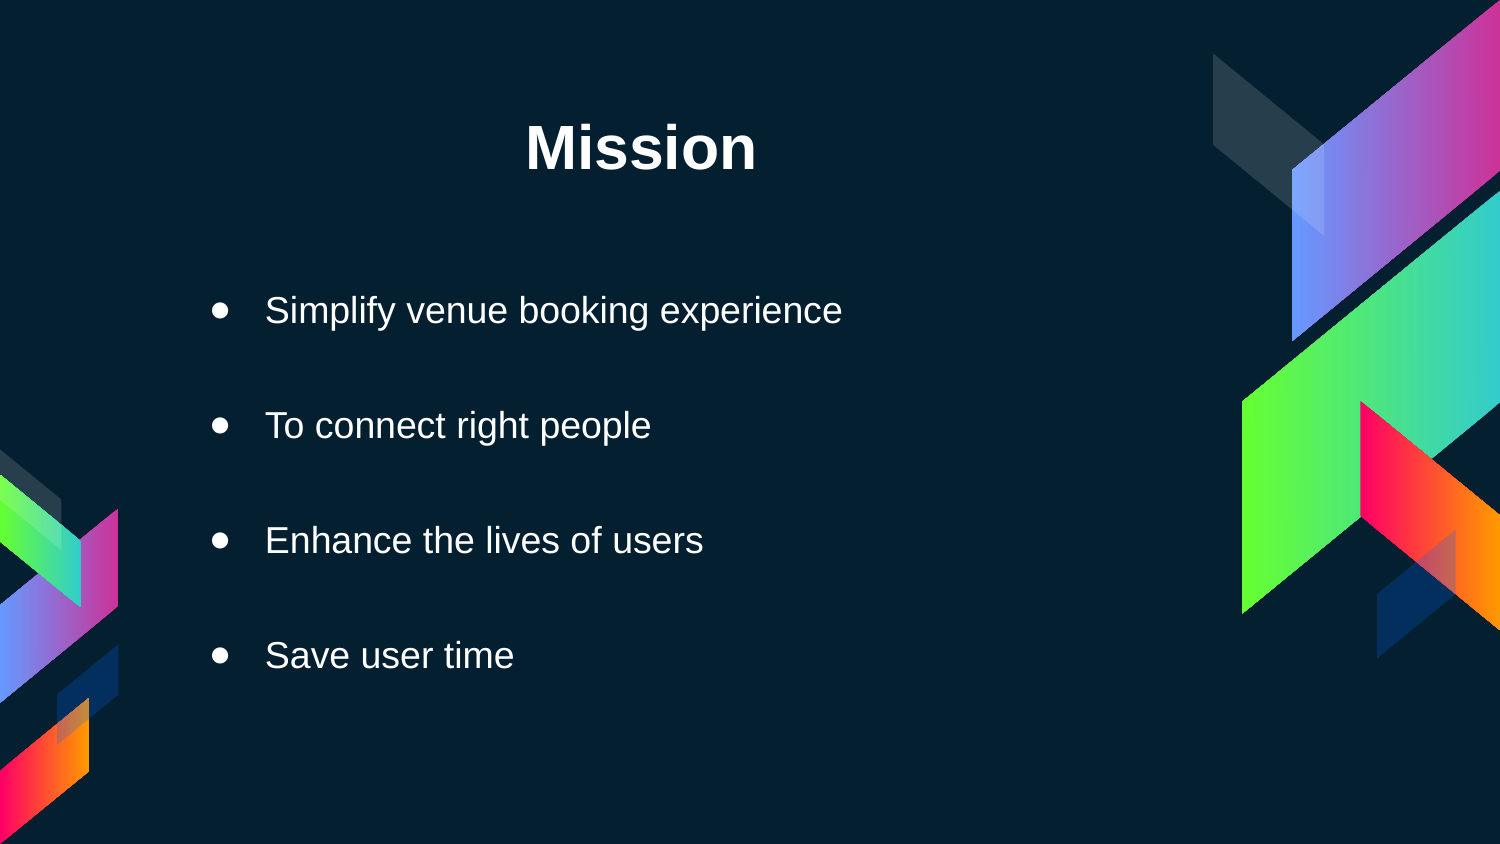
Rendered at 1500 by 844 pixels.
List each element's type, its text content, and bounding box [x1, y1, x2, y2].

list Simplify venue booking experience To connect right people Enhance the lives of users Save user time [175, 270, 1097, 822]
title Mission [216, 92, 1197, 198]
